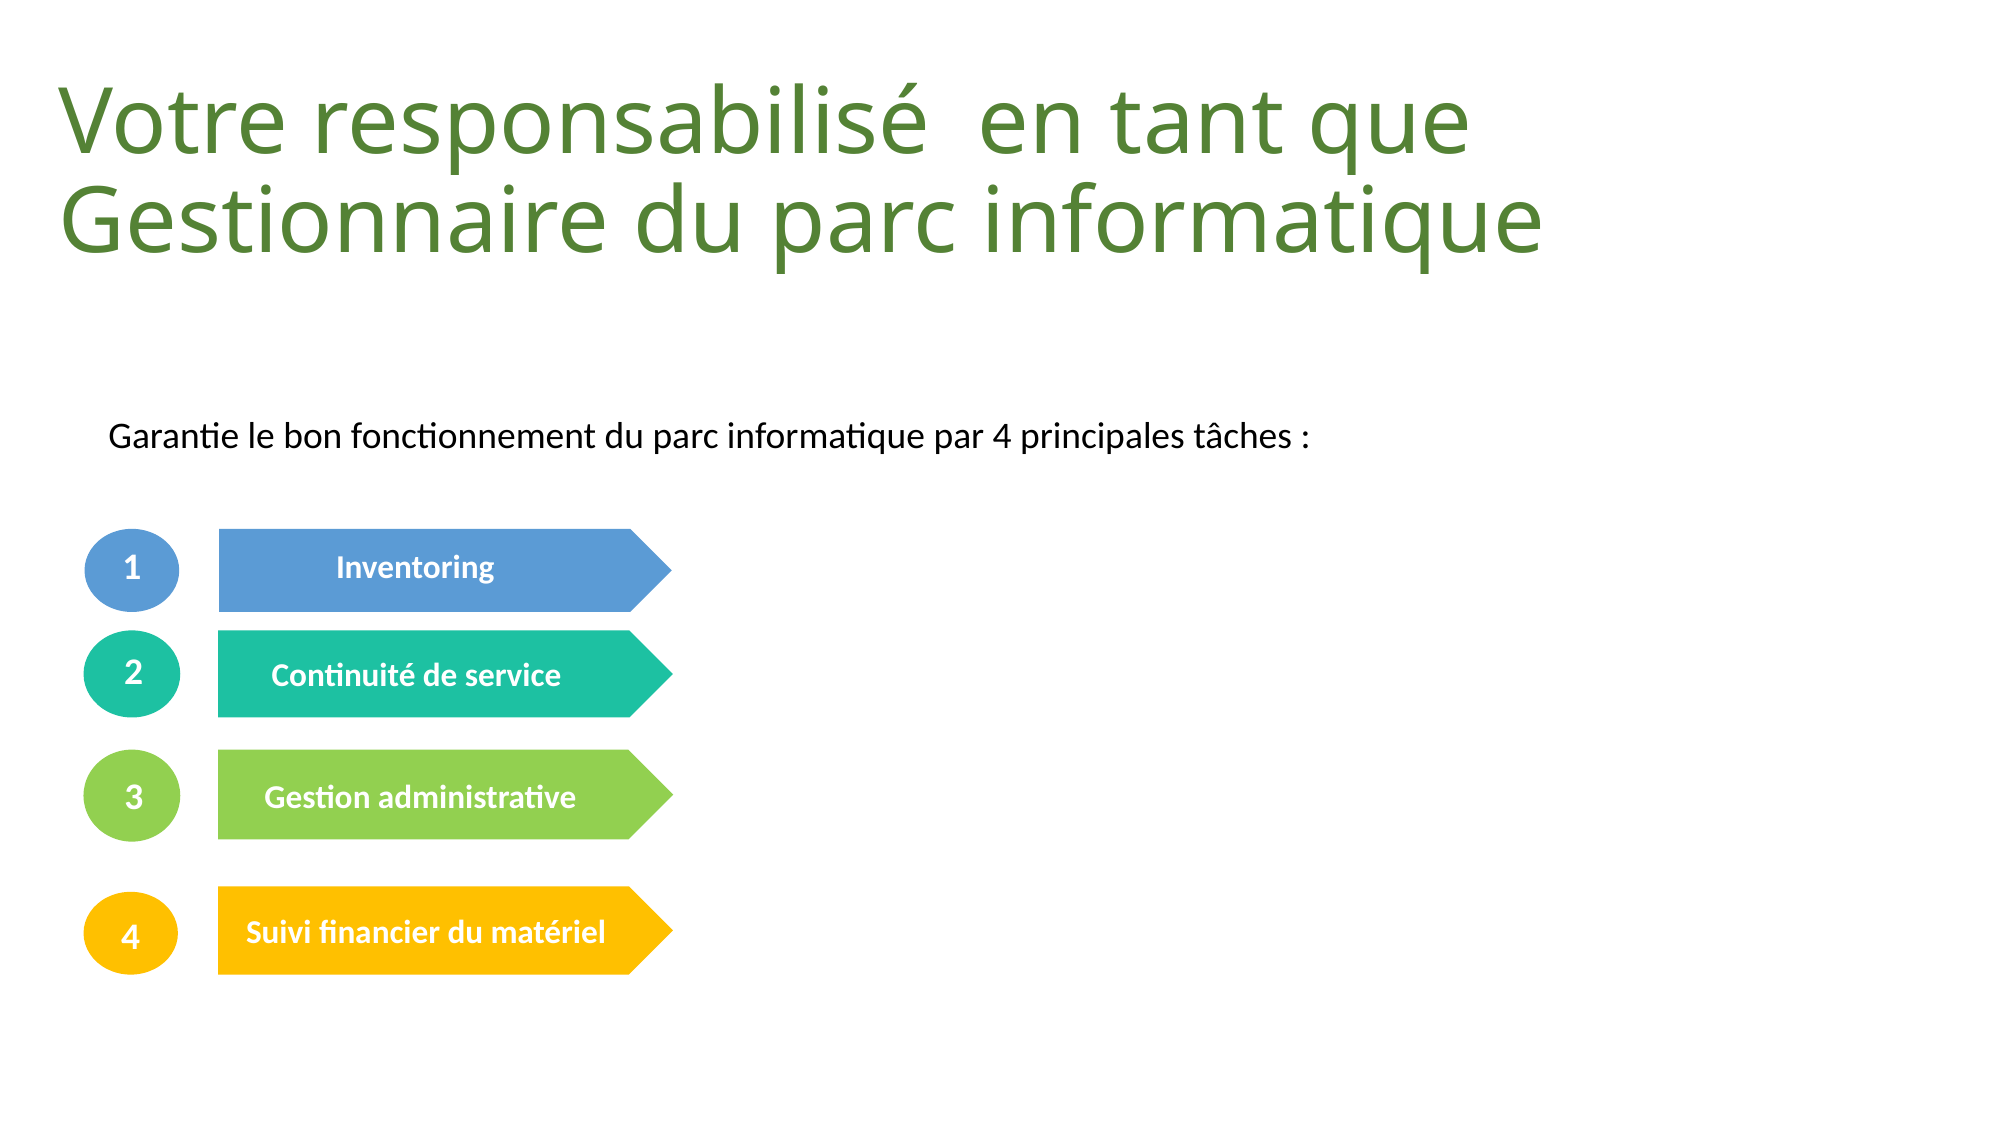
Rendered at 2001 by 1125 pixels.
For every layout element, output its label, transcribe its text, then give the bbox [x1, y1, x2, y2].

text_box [84, 528, 672, 612]
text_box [84, 631, 672, 717]
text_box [84, 750, 672, 841]
text_box Continuité de service [672, 646, 680, 701]
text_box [84, 887, 672, 974]
title Votre responsabilisé en tant que Gestionnaire du parc informatique [43, 64, 1978, 282]
text_box Garantie le bon fonctionnement du parc informatique par 4 principales tâches : [93, 403, 1907, 509]
